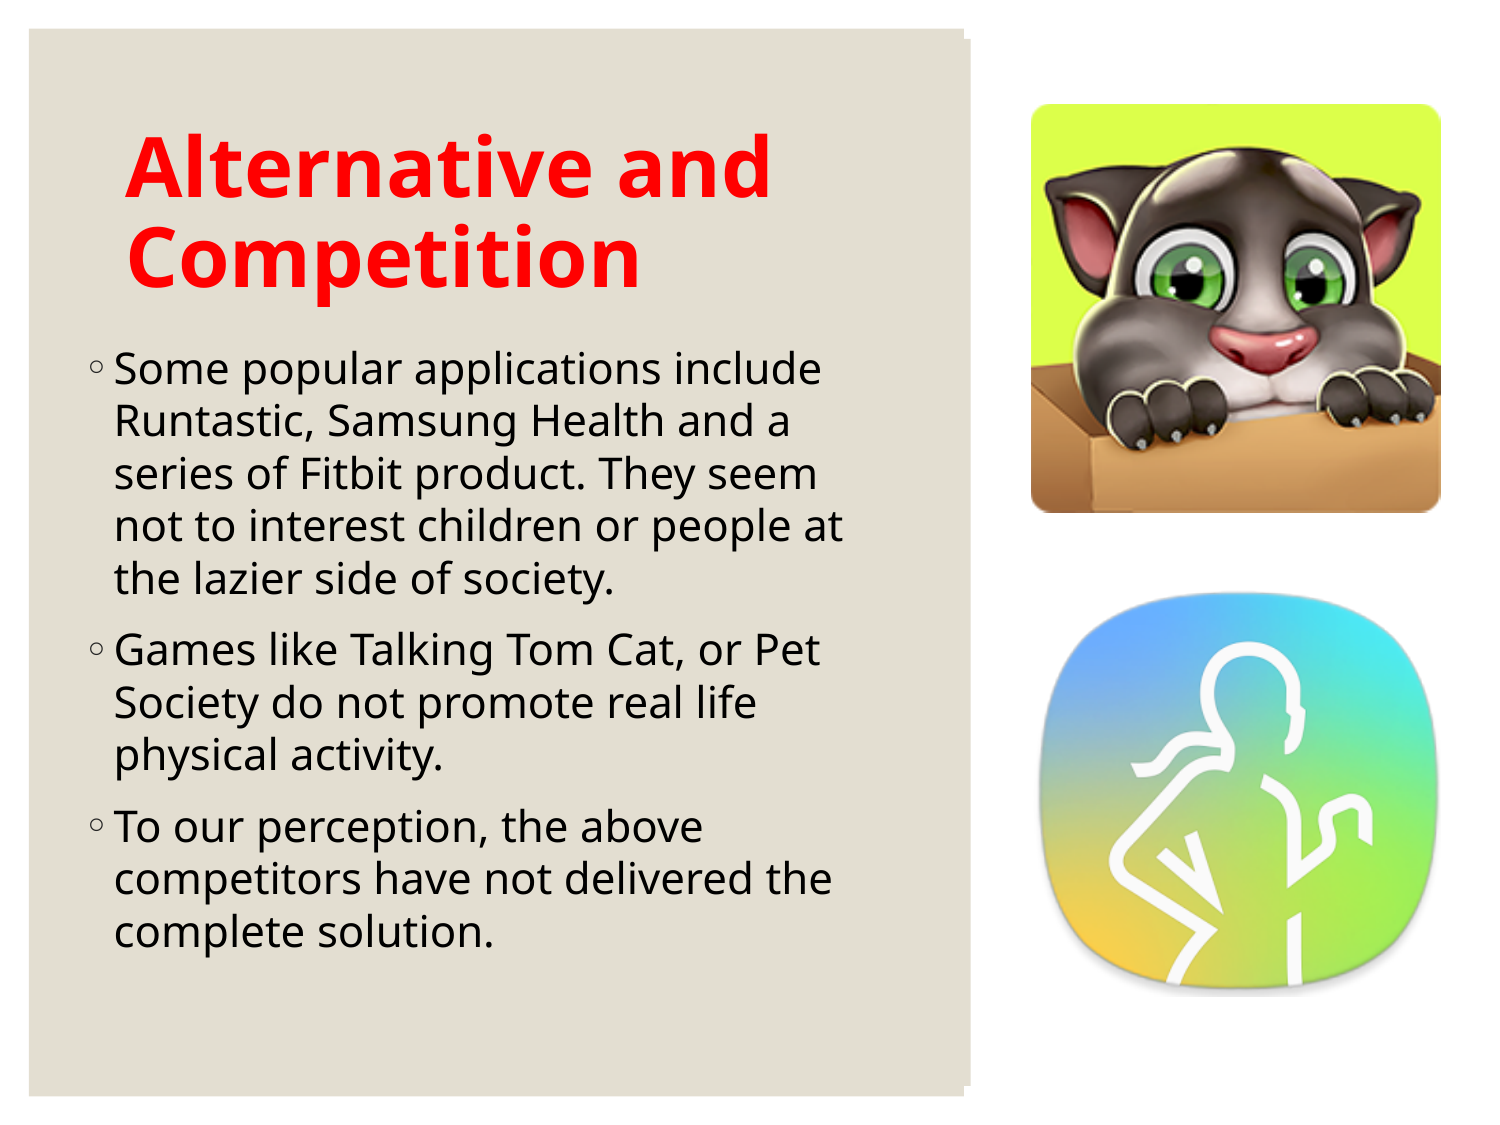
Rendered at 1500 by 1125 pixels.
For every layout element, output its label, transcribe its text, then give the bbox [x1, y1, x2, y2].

title Alternative and Competition [110, 72, 884, 333]
picture [1031, 588, 1441, 997]
picture [1031, 104, 1441, 513]
text_box [963, 0, 1500, 1125]
text_box [28, 38, 972, 1087]
list Some popular applications include Runtastic, Samsung Health and a series of Fitbit product. They seem not to interest children or people at the lazier side of society. Games like Talking Tom Cat, or Pet Society do not promote real life physical activity. To our perception, the above competitors have not delivered the complete solution. [68, 333, 905, 1028]
